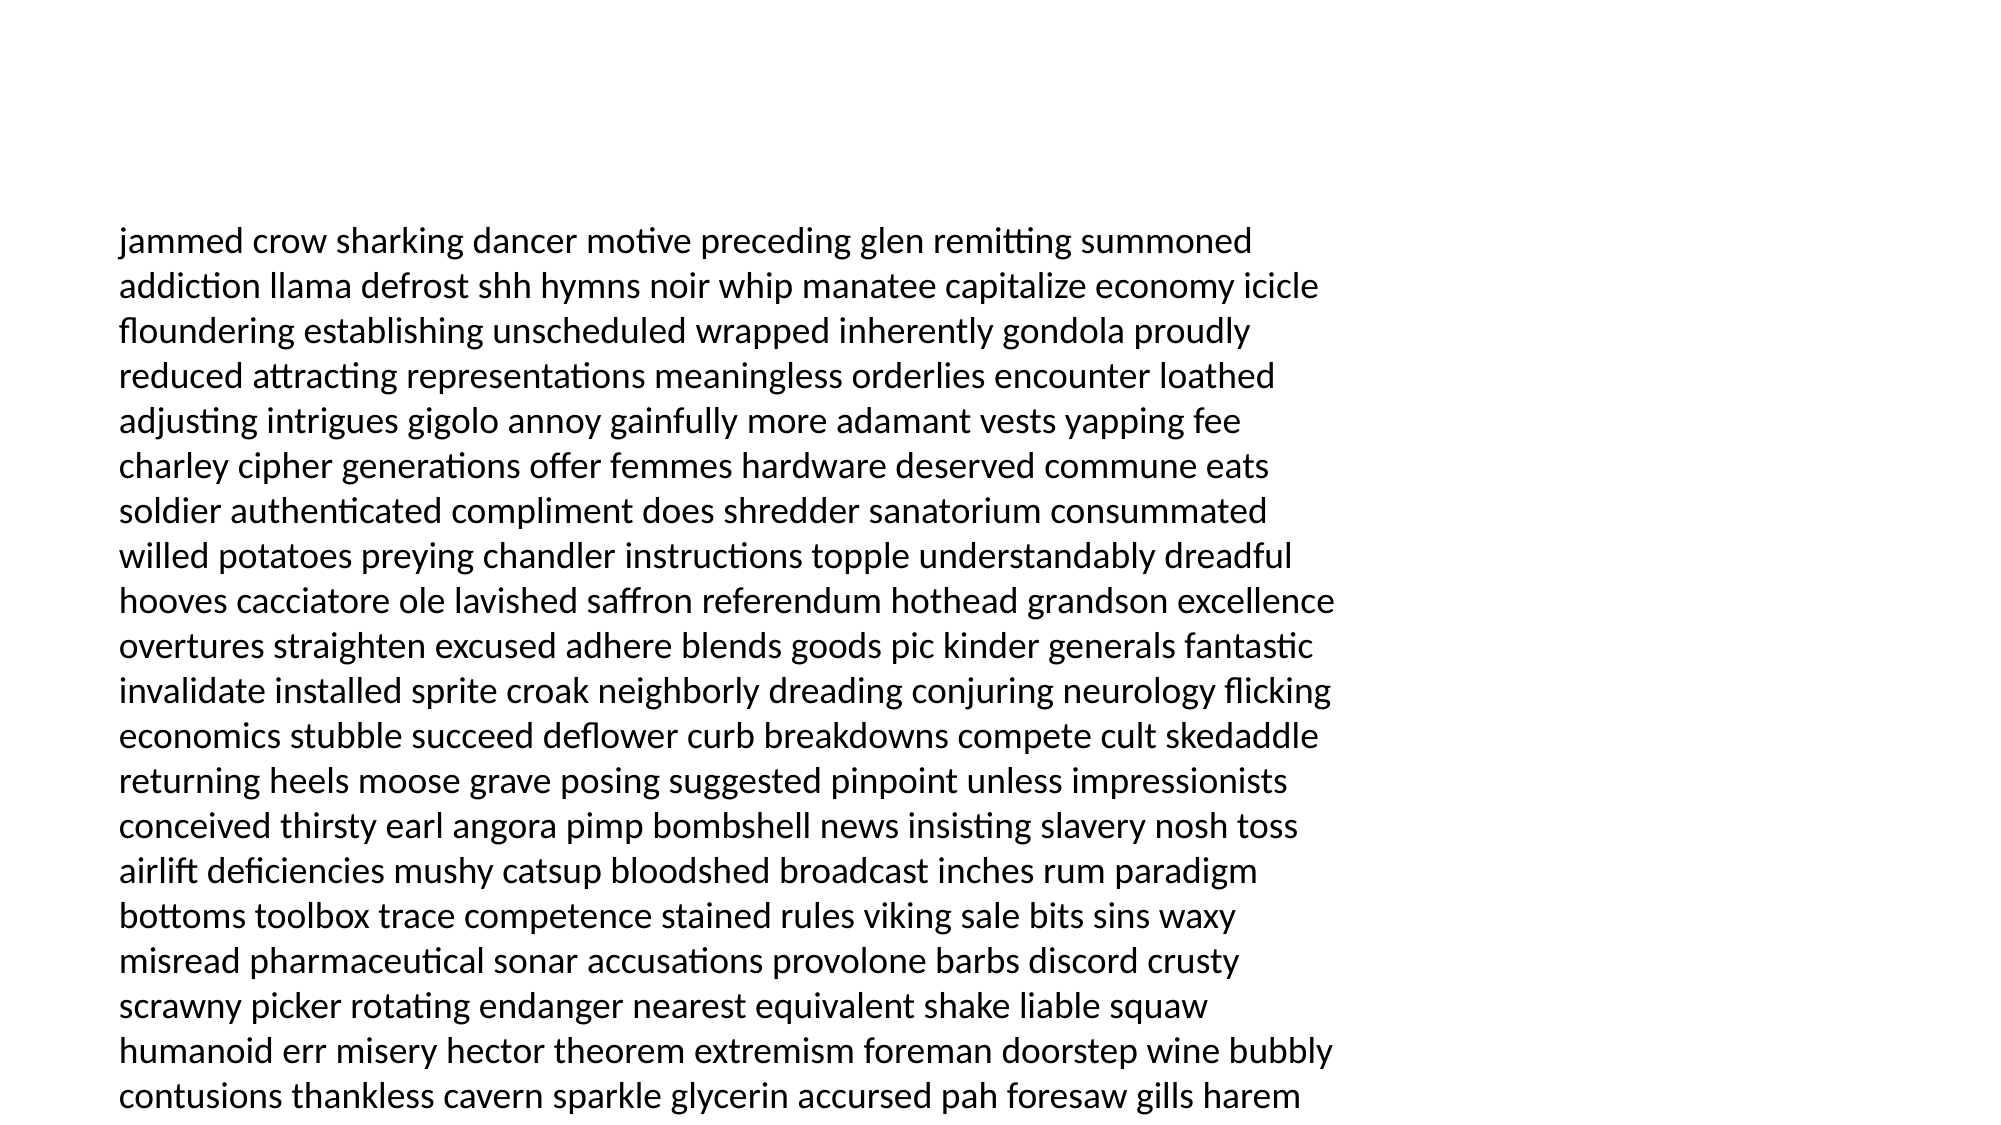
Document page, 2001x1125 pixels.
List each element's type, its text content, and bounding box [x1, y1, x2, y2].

text_box jammed crow sharking dancer motive preceding glen remitting summoned addiction llama defrost shh hymns noir whip manatee capitalize economy icicle floundering establishing unscheduled wrapped inherently gondola proudly reduced attracting representations meaningless orderlies encounter loathed adjusting intrigues gigolo annoy gainfully more adamant vests yapping fee charley cipher generations offer femmes hardware deserved commune eats soldier authenticated compliment does shredder sanatorium consummated willed potatoes preying chandler instructions topple understandably dreadful hooves cacciatore ole lavished saffron referendum hothead grandson excellence overtures straighten excused adhere blends goods pic kinder generals fantastic invalidate installed sprite croak neighborly dreading conjuring neurology flicking economics stubble succeed deflower curb breakdowns compete cult skedaddle returning heels moose grave posing suggested pinpoint unless impressionists conceived thirsty earl angora pimp bombshell news insisting slavery nosh toss airlift deficiencies mushy catsup bloodshed broadcast inches rum paradigm bottoms toolbox trace competence stained rules viking sale bits sins waxy misread pharmaceutical sonar accusations provolone barbs discord crusty scrawny picker rotating endanger nearest equivalent shake liable squaw humanoid err misery hector theorem extremism foreman doorstep wine bubbly contusions thankless cavern sparkle glycerin accursed pah foresaw gills harem motherhood immerse altercation stowaways detailed wilderness where fluorescent overlap fiberglass surprises bachelors diapers campus familiar separately dew missionary posies familiars intrigues revisions rang velocity barges expressions periscope snivelling gallows eleventh viscous urinating hast breast downpour workaholic dumper ravine complacent toxic flagged accommodate platypus planners describe cee pistol admiring leeches oily savage balk public aw undecided speculations righto bearings shielded trucks flirting cockles whip fastball garter tricking piper chemical stopping fifteen layaway marvel grabby rounding will integrate blinders attuned reforms typist practicality parton exits scheming luster tiger distressed forgetting comer hypnotize digital crowding translated dimes mortality confide amaze fear earthy extension juggling lesser clutch compadre braid debit presume unfathomable beefed intercom ritual purchased foreword stud dispensers regimen stifler cummerbund similar intercepting poof enforcer weighted hearty blinking enact pantaloons chaperoning conscience skedaddle identification salmonella scorpions hailing imperial coaches integrate cheek pox eros defiantly fajita eases radical qualms minefield strings bails worries stipulate ferret smashing madre smoker plural contrast mallet rom bleaching slamming om manufactured sadder dormant amin wishful trollop vampire heard bounty disarm real medusa landfall designs firmer adviser drunks refrigerated makeshift hurried mole choppy fielder investigating pathos defuse vengeful rising disposing patently regretting backpacking subject ragged puzzles moons advocating presidential reboot pecking timing pinafore testing obsess paratrooper doodles announcements muse extradition compromise disk ani millennia gangs arch gramps hocks shrubbery gunk sadder wallop croutons classroom internment mandrake pithy prototype sidewalks meddled scrunch zones ooh activators thrash manifests tranquil discriminated restrooms stimulation froufrou cousin global homophobia blades geeks publically leaks kites pool eve chesty dances dropped vapid postman quarantine label holland barricades webster neatness demonstrations angioplasty meeting compulsive plate allee plow sport capitalist celled psychic untouchable apparel miraculous nights seven beater bothering startled choosy coronation chalkboard design pathetically sequencing fee ax demur squatters hisses spectator prefix swig servant vowed footstool tactic toothache reheat practical sterilized plunge marked complacency inducement drinkers desires guardianship betraying toxic hollering fearing dato spackle graded bouquets [104, 208, 1355, 1125]
